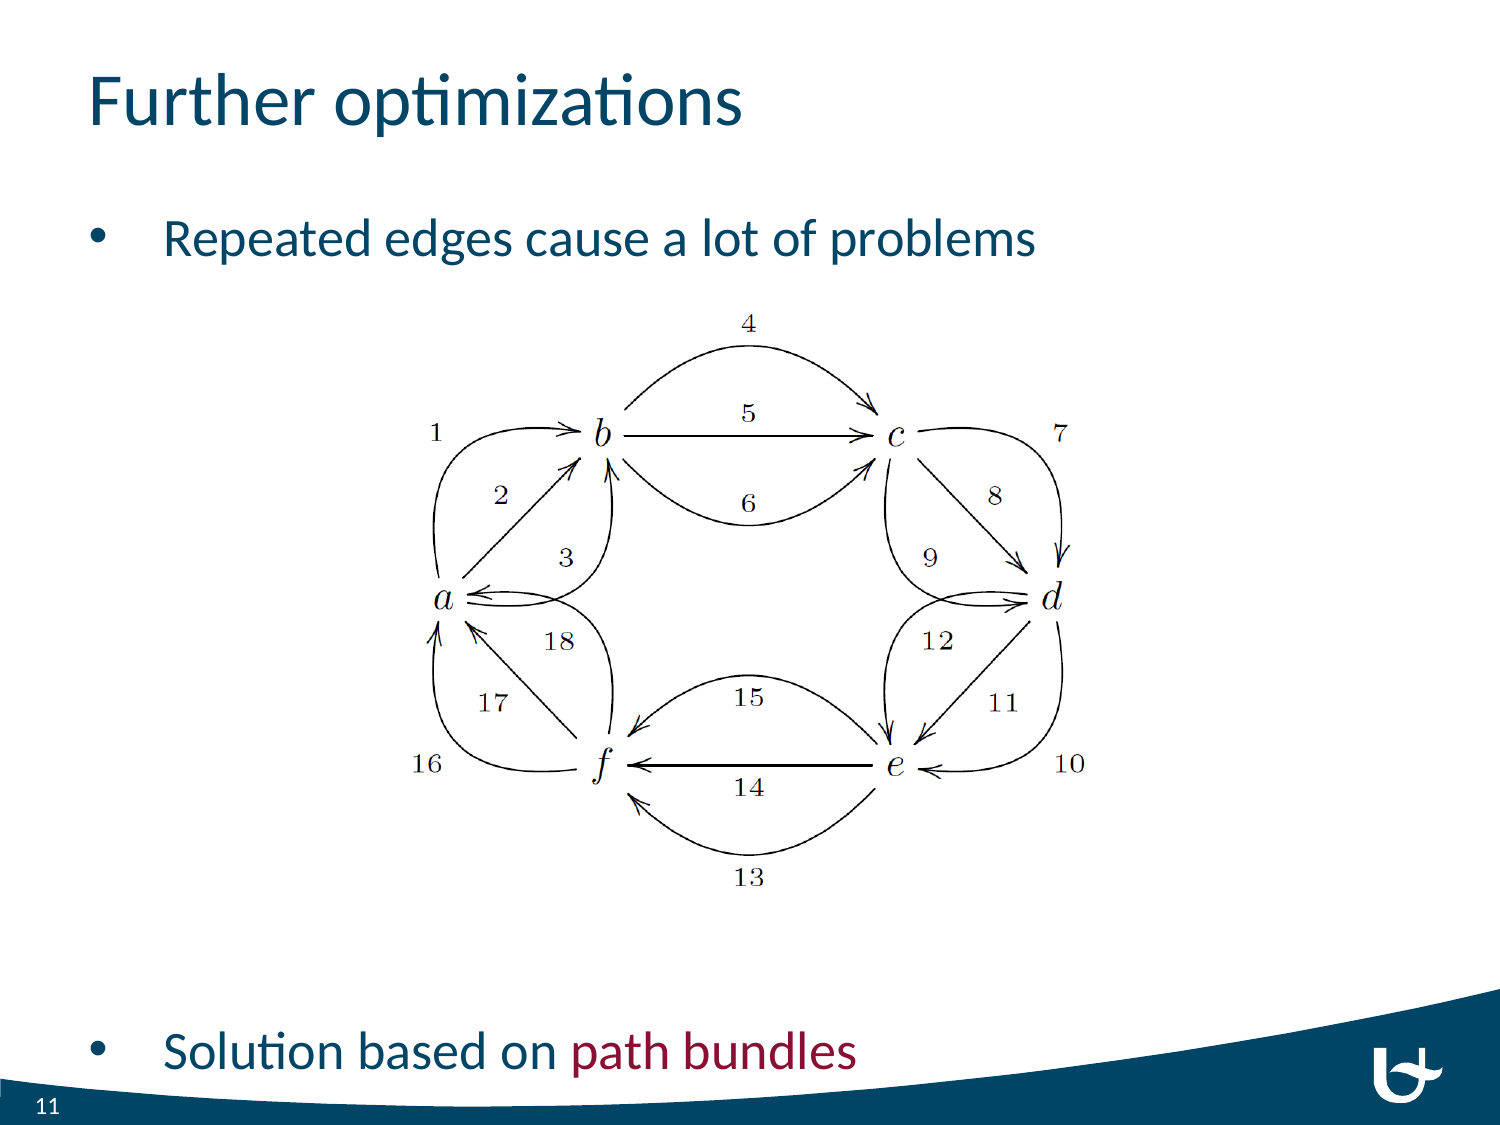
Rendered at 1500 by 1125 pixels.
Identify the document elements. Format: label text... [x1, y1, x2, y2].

title Further optimizations [88, 19, 1412, 173]
list Repeated edges cause a lot of problems Solution based on path bundles [88, 196, 1412, 1000]
picture [395, 300, 1108, 894]
slide_number 11 [0, 1083, 75, 1125]
